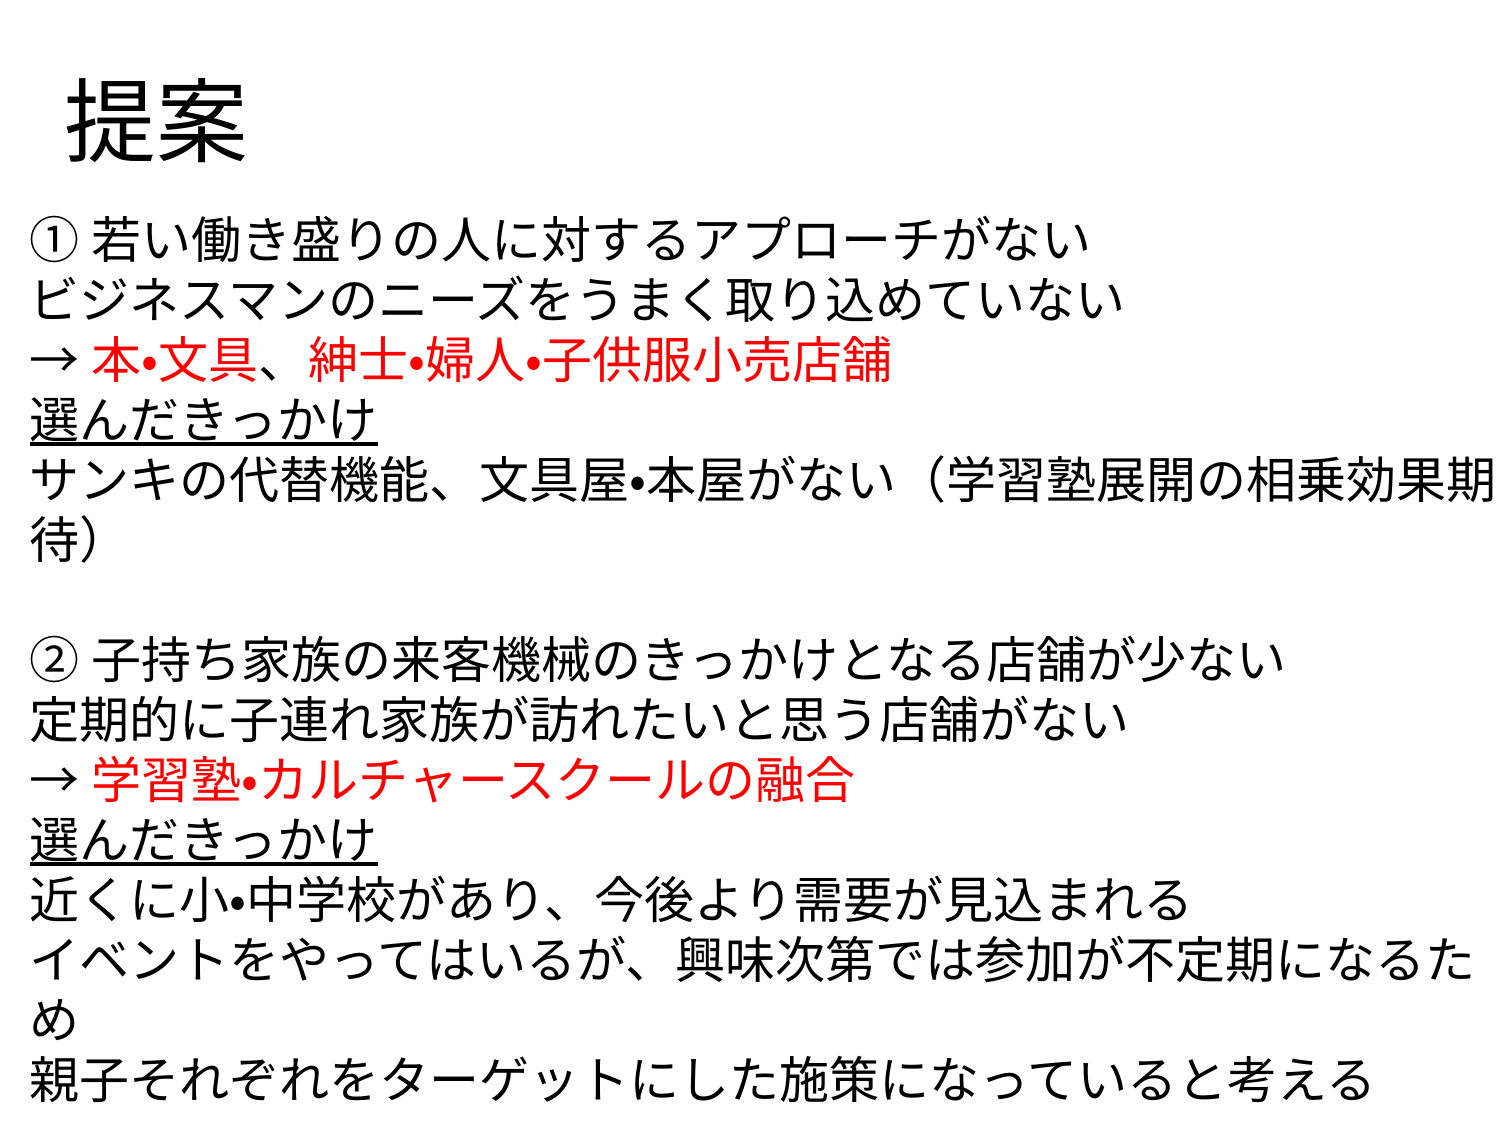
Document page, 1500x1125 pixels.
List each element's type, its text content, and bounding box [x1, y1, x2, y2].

title 提案 [49, 16, 1344, 201]
text_box ①若い働き盛りの人に対するアプローチがない ビジネスマンのニーズをうまく取り込めていない →本・文具、紳士・婦人・子供服小売店舗 選んだきっかけ サンキの代替機能、文具屋・本屋がない（学習塾展開の相乗効果期待） ②子持ち家族の来客機械のきっかけとなる店舗が少ない 定期的に子連れ家族が訪れたいと思う店舗がない →学習塾・カルチャースクールの融合 選んだきっかけ 近くに小・中学校があり、今後より需要が見込まれる イベントをやってはいるが、興味次第では参加が不定期になるため 親子それぞれをターゲットにした施策になっていると考える [14, 201, 1500, 1116]
